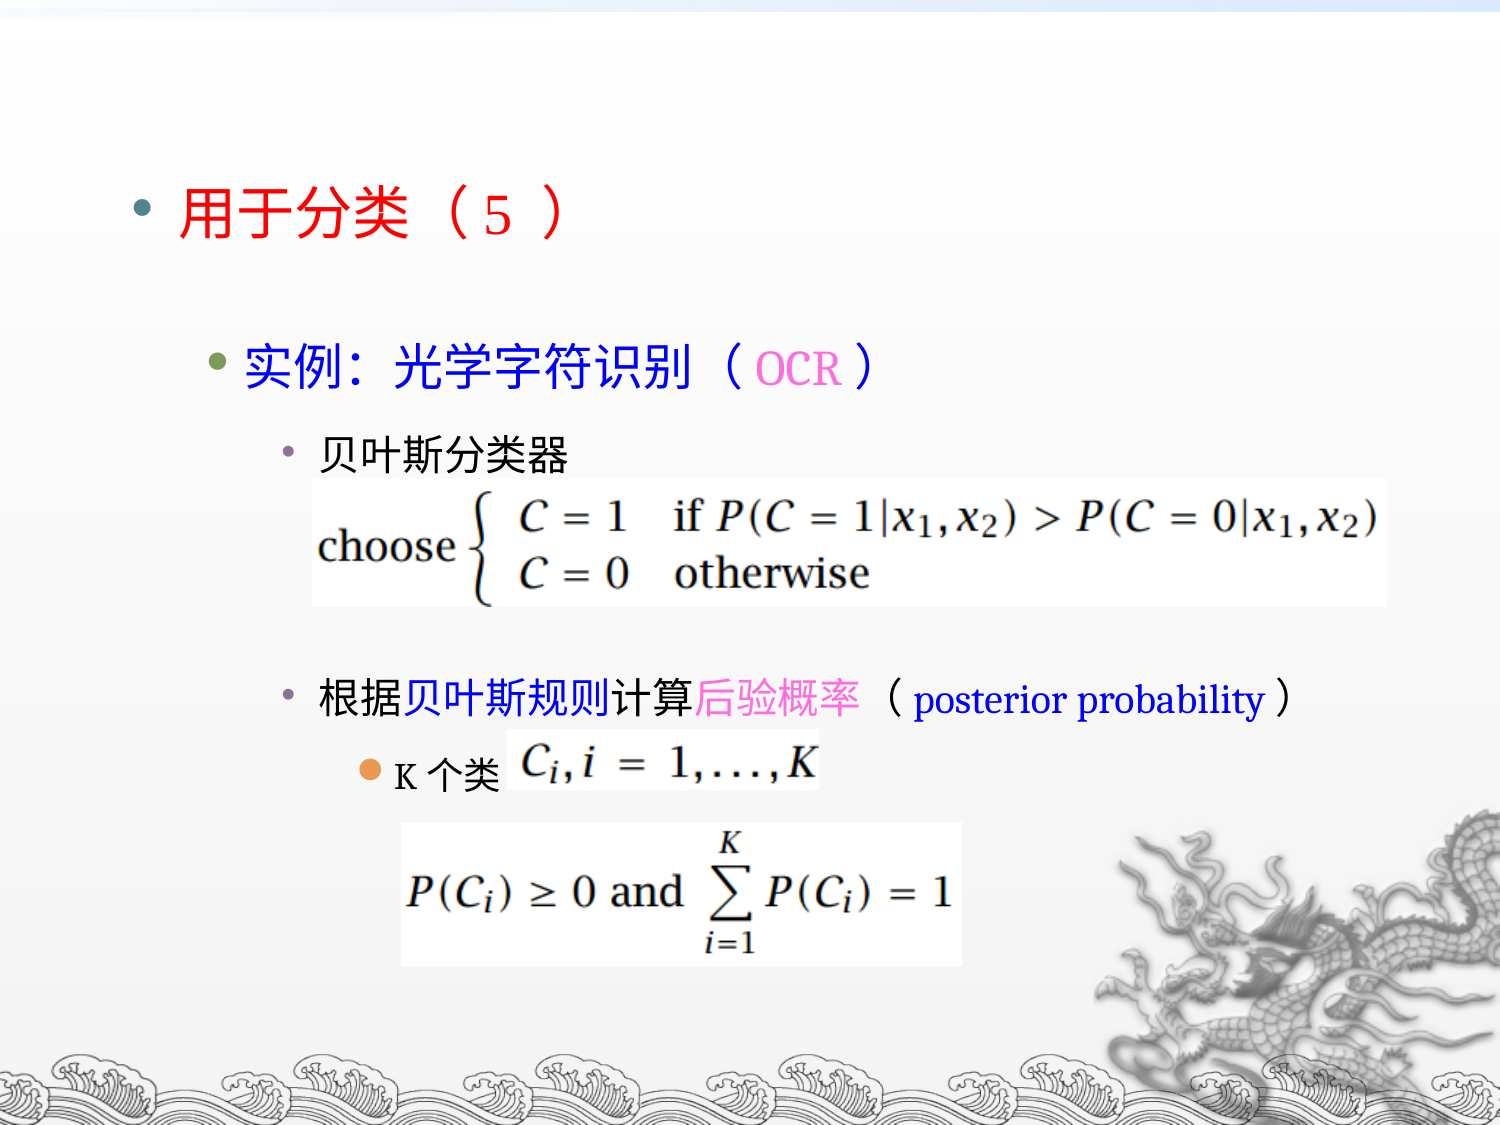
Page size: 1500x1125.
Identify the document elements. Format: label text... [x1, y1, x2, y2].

list 用于分类（5 ） 实例：光学字符识别（OCR） 贝叶斯分类器 根据贝叶斯规则计算后验概率（posterior probability） K个类 [40, 136, 1448, 1083]
picture [312, 479, 1387, 607]
picture [400, 821, 963, 967]
picture [506, 729, 819, 790]
